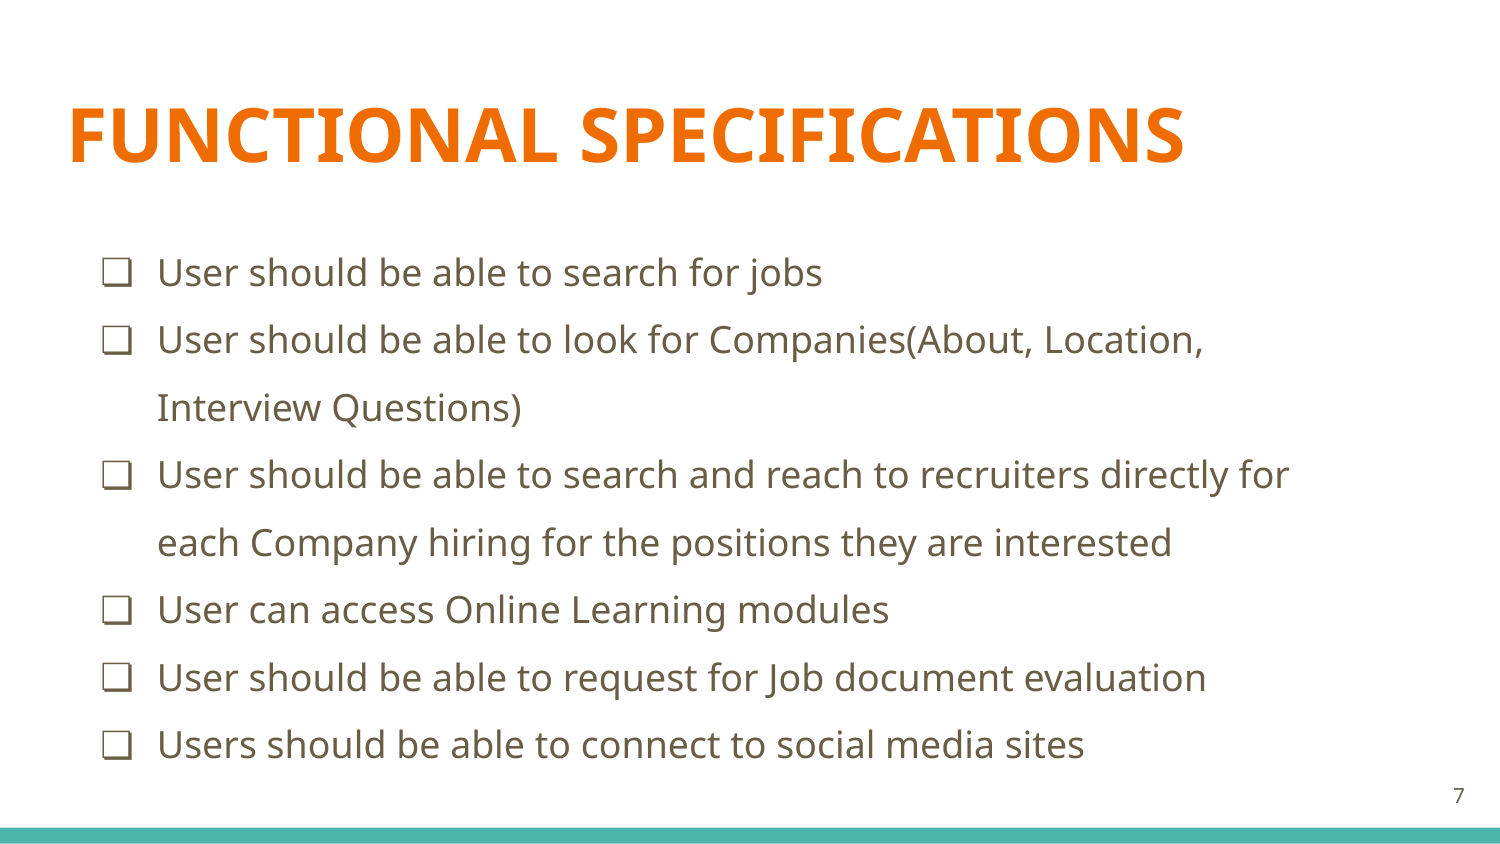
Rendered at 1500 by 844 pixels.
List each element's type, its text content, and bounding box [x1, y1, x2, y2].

list User should be able to search for jobs User should be able to look for Companies(About, Location, Interview Questions) User should be able to search and reach to recruiters directly for each Company hiring for the positions they are interested User can access Online Learning modules User should be able to request for Job document evaluation Users should be able to connect to social media sites [66, 211, 1329, 759]
slide_number 7 [1389, 764, 1480, 830]
title FUNCTIONAL SPECIFICATIONS [51, 72, 1449, 189]
